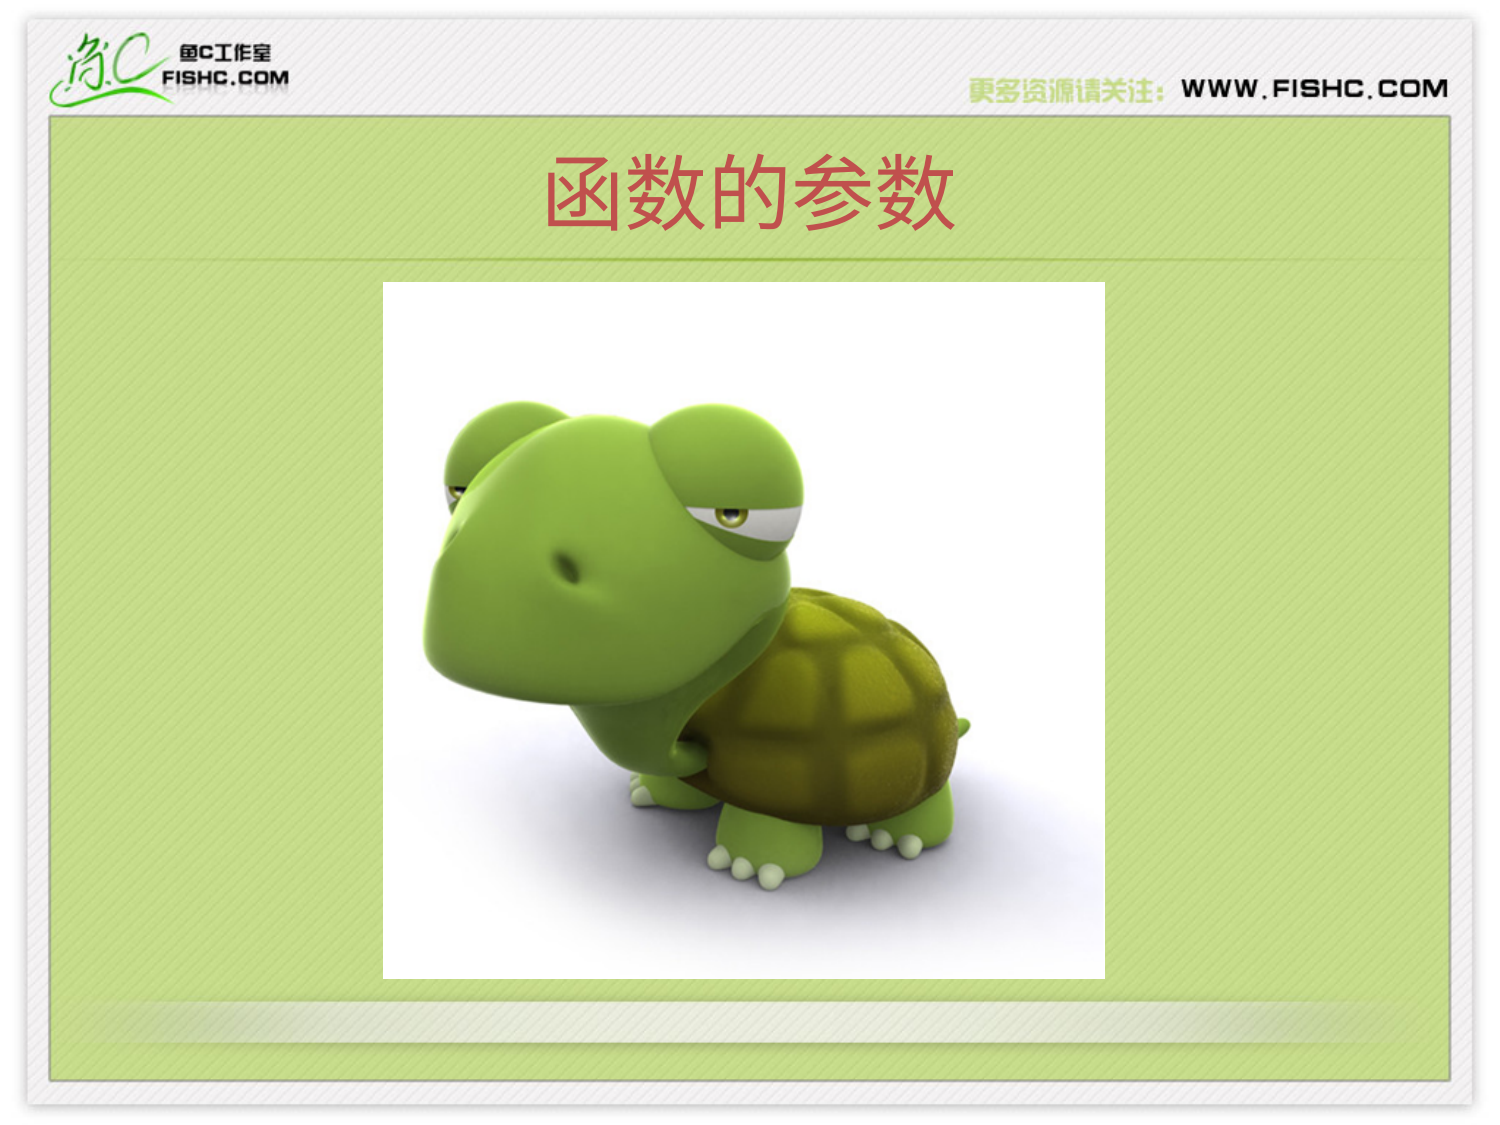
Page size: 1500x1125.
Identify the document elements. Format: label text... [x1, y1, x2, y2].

picture [0, 0, 1500, 1125]
title 函数的参数 [75, 113, 1425, 268]
